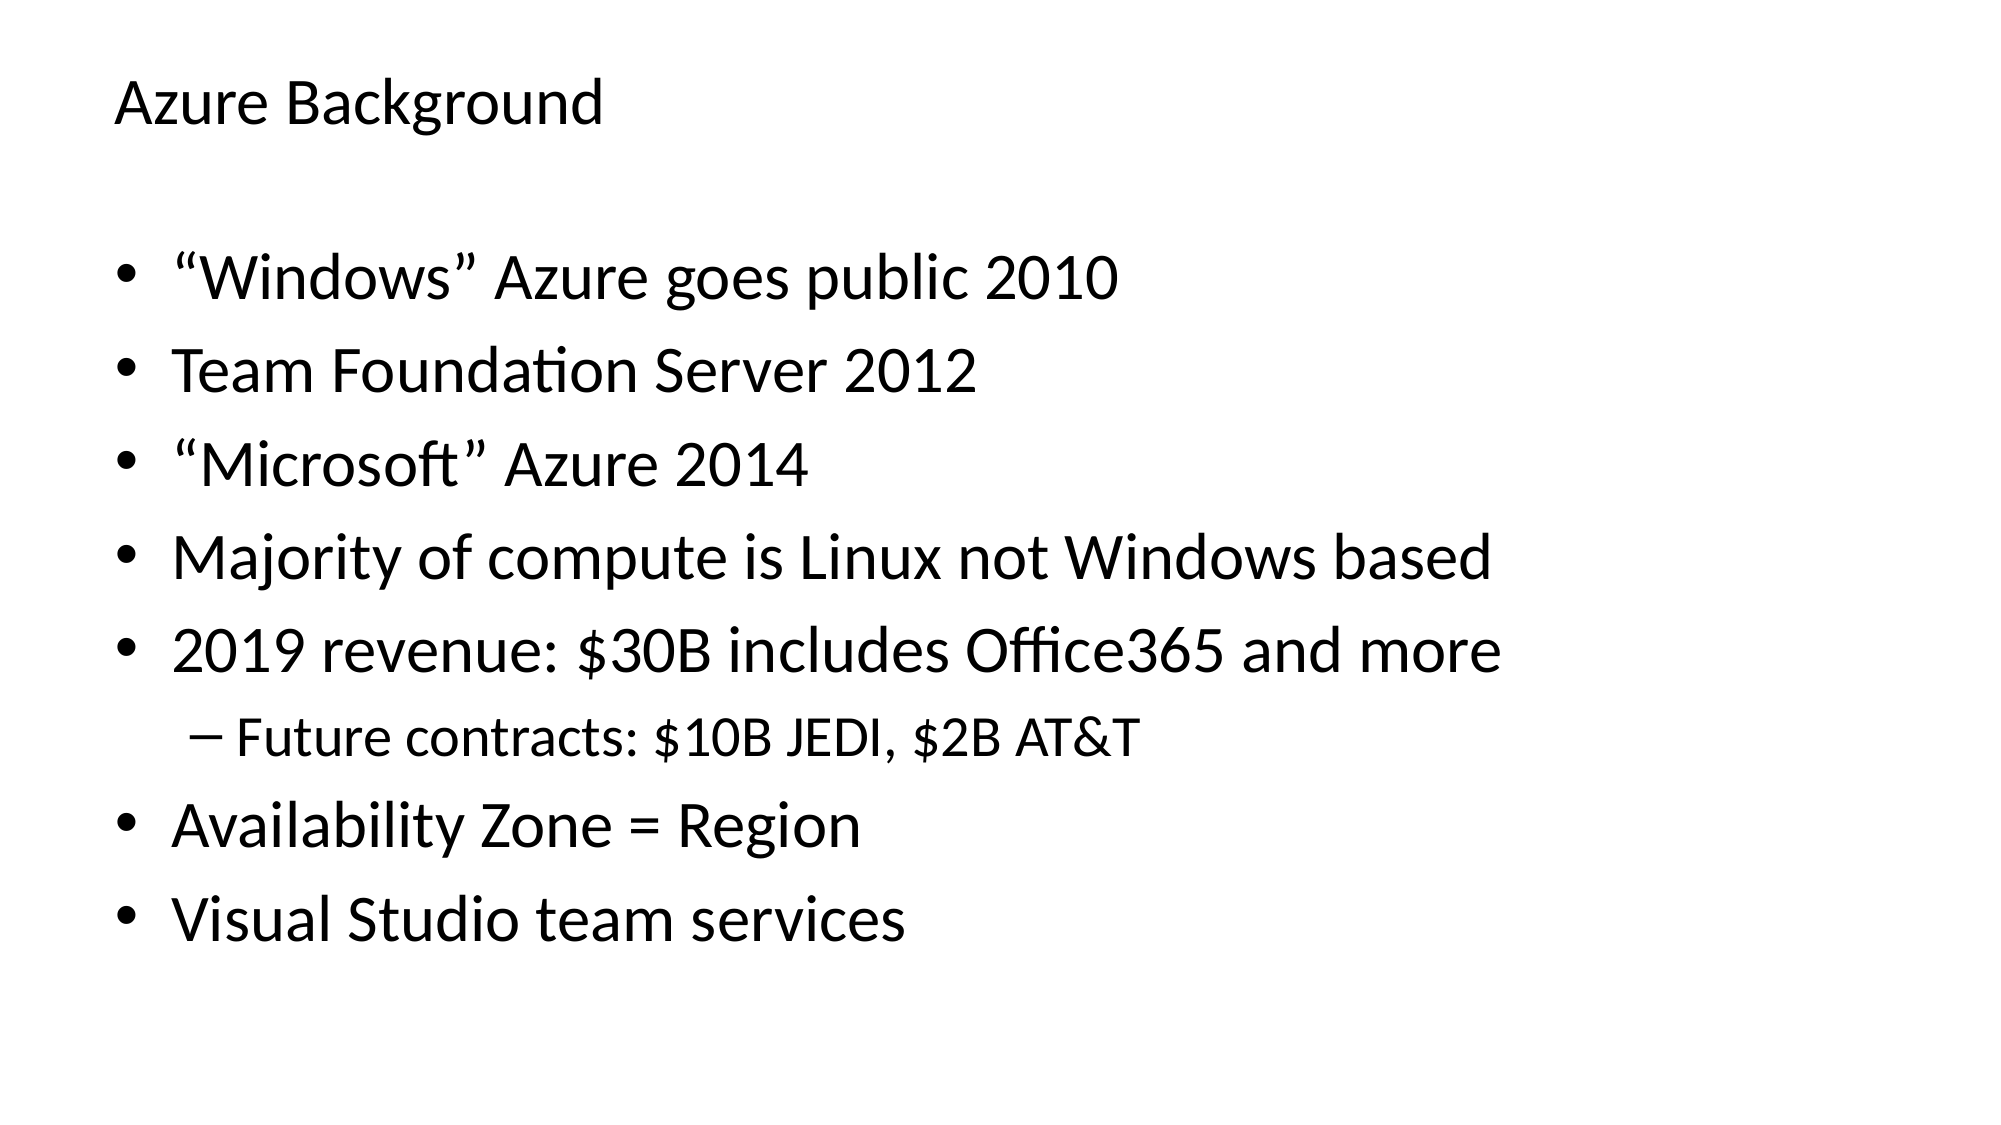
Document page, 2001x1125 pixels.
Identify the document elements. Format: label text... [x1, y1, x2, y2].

title Azure Background [99, 45, 1900, 150]
list “Windows” Azure goes public 2010 Team Foundation Server 2012 “Microsoft” Azure 2014 Majority of compute is Linux not Windows based 2019 revenue: $30B includes Office365 and more Future contracts: $10B JEDI, $2B AT&T Availability Zone = Region Visual Studio team services [99, 224, 1900, 1005]
